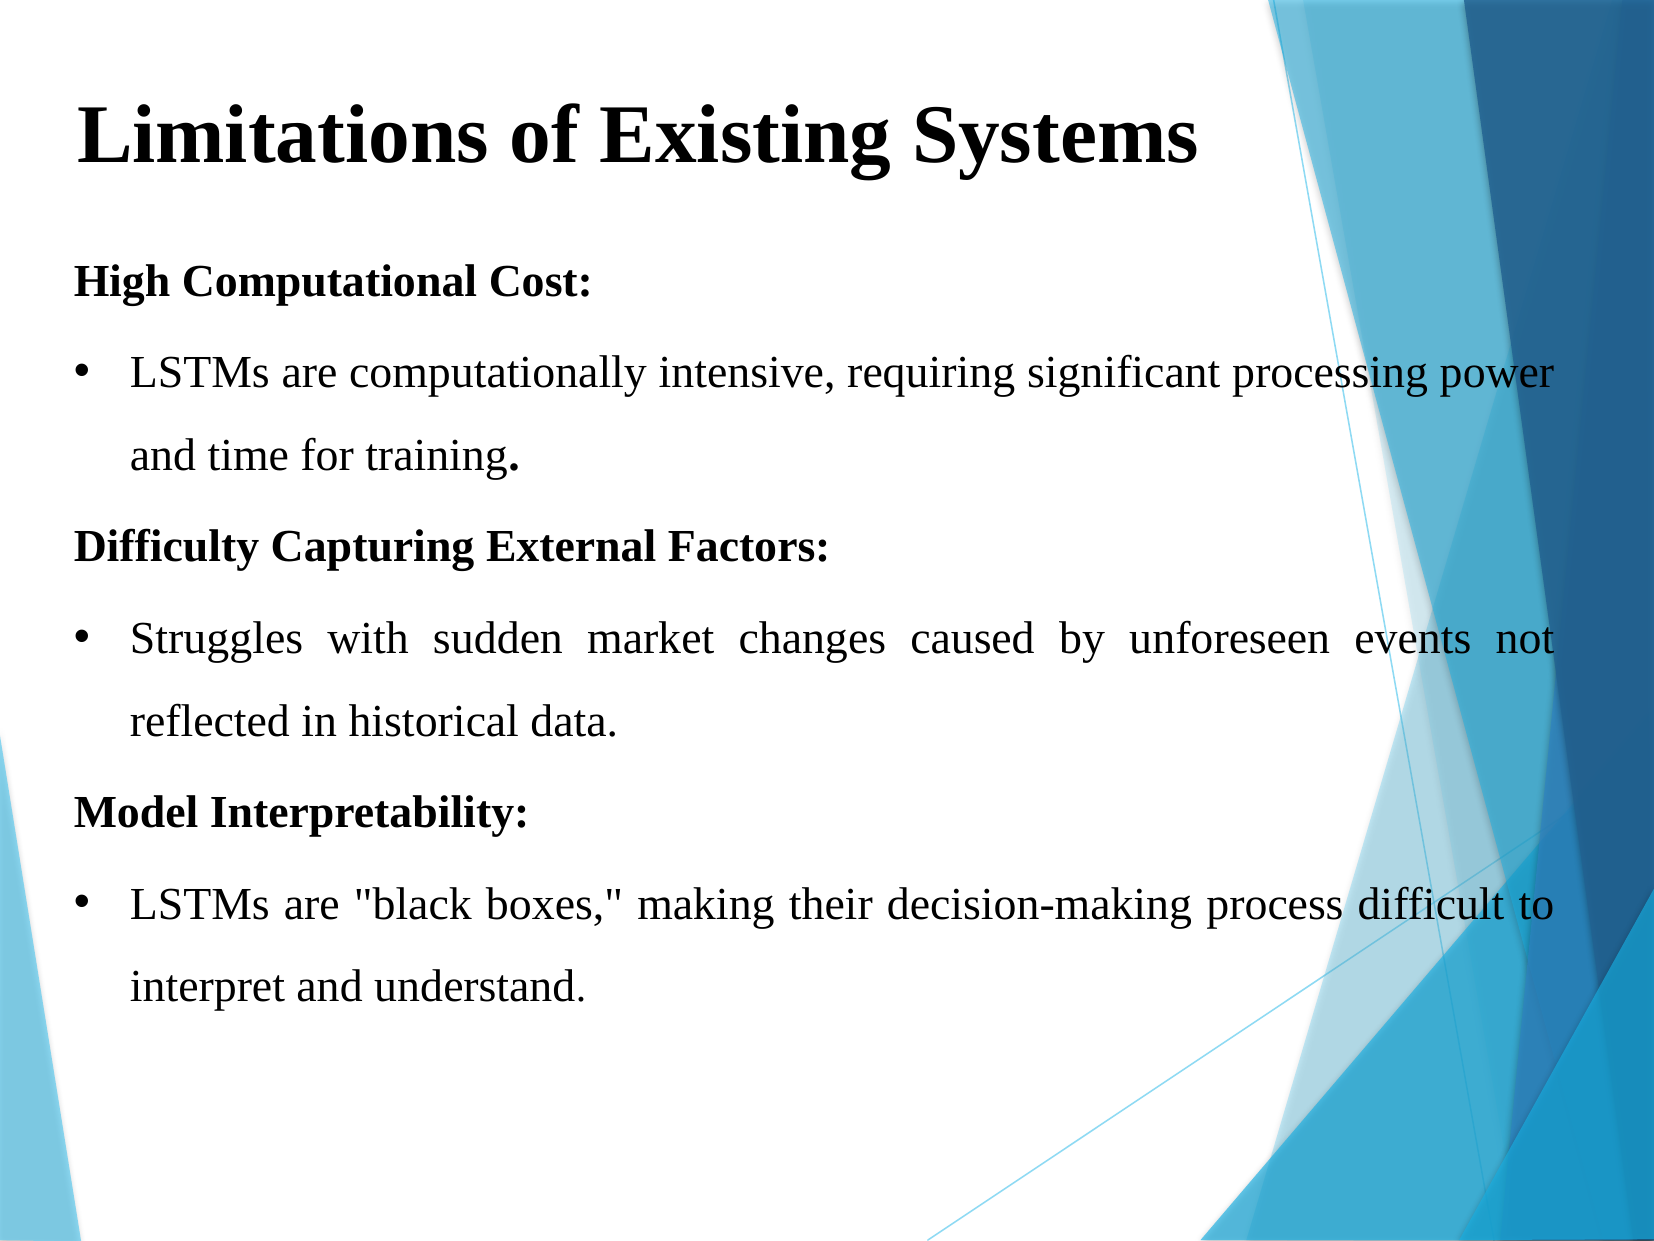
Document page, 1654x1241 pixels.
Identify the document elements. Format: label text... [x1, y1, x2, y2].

text_box High Computational Cost: LSTMs are computationally intensive, requiring significant processing power and time for training. Difficulty Capturing External Factors: Struggles with sudden market changes caused by unforeseen events not reflected in historical data. Model Interpretability: LSTMs are "black boxes," making their decision-making process difficult to interpret and understand. [59, 215, 1571, 1019]
text_box Limitations of Existing Systems [58, 47, 1547, 216]
text_box [82, 1019, 1571, 1109]
